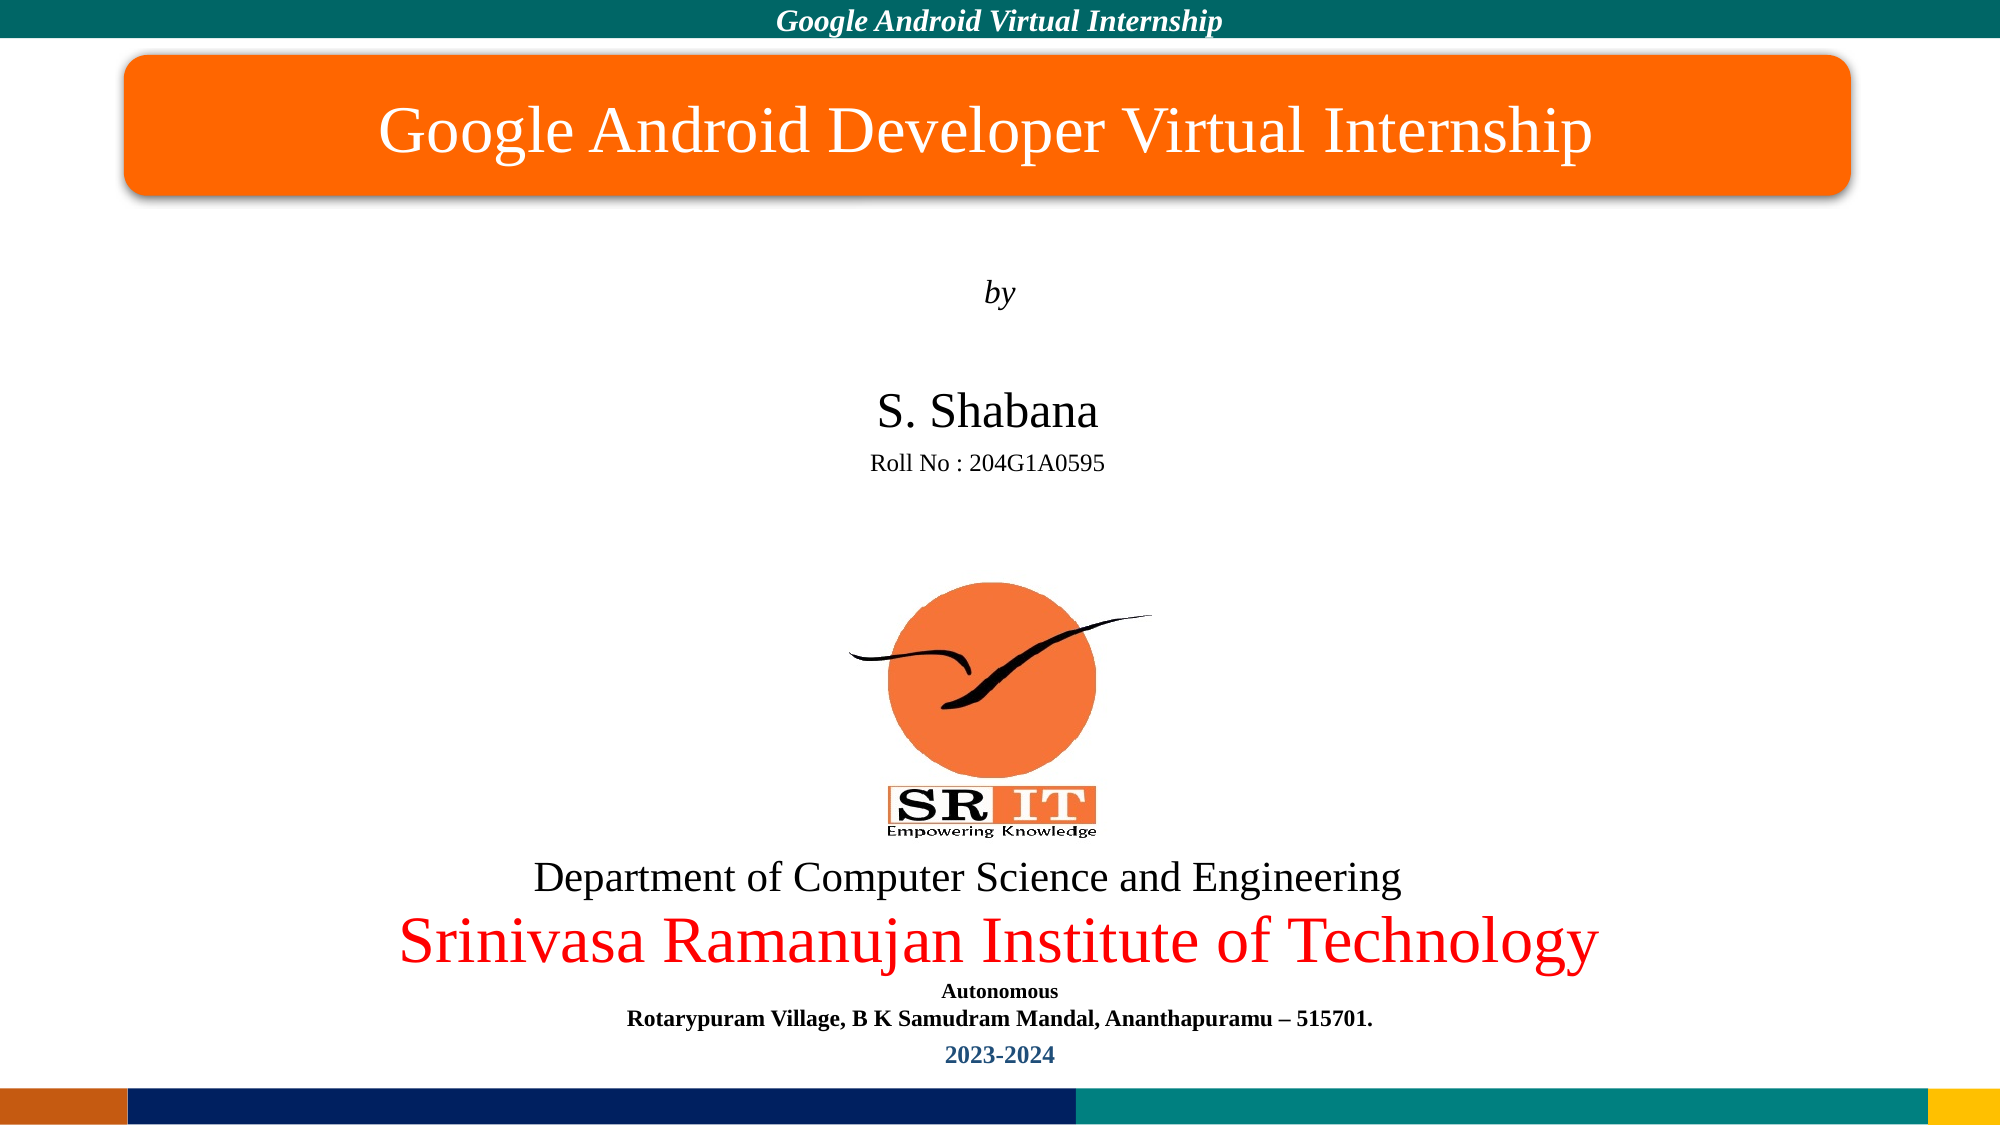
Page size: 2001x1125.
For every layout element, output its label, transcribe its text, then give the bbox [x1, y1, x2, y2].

picture [848, 570, 1152, 847]
text_box S. Shabana Roll No : 204G1A0595 [718, 363, 1257, 524]
text_box Google Android Developer Virtual Internship [123, 54, 1851, 196]
text_box by [445, 260, 1555, 318]
text_box Department of Computer Science and Engineering Srinivasa Ramanujan Institute of Technology Autonomous Rotarypuram Village, B K Samudram Mandal, Ananthapuramu – 515701. 2023-2024 [248, 846, 1752, 1081]
